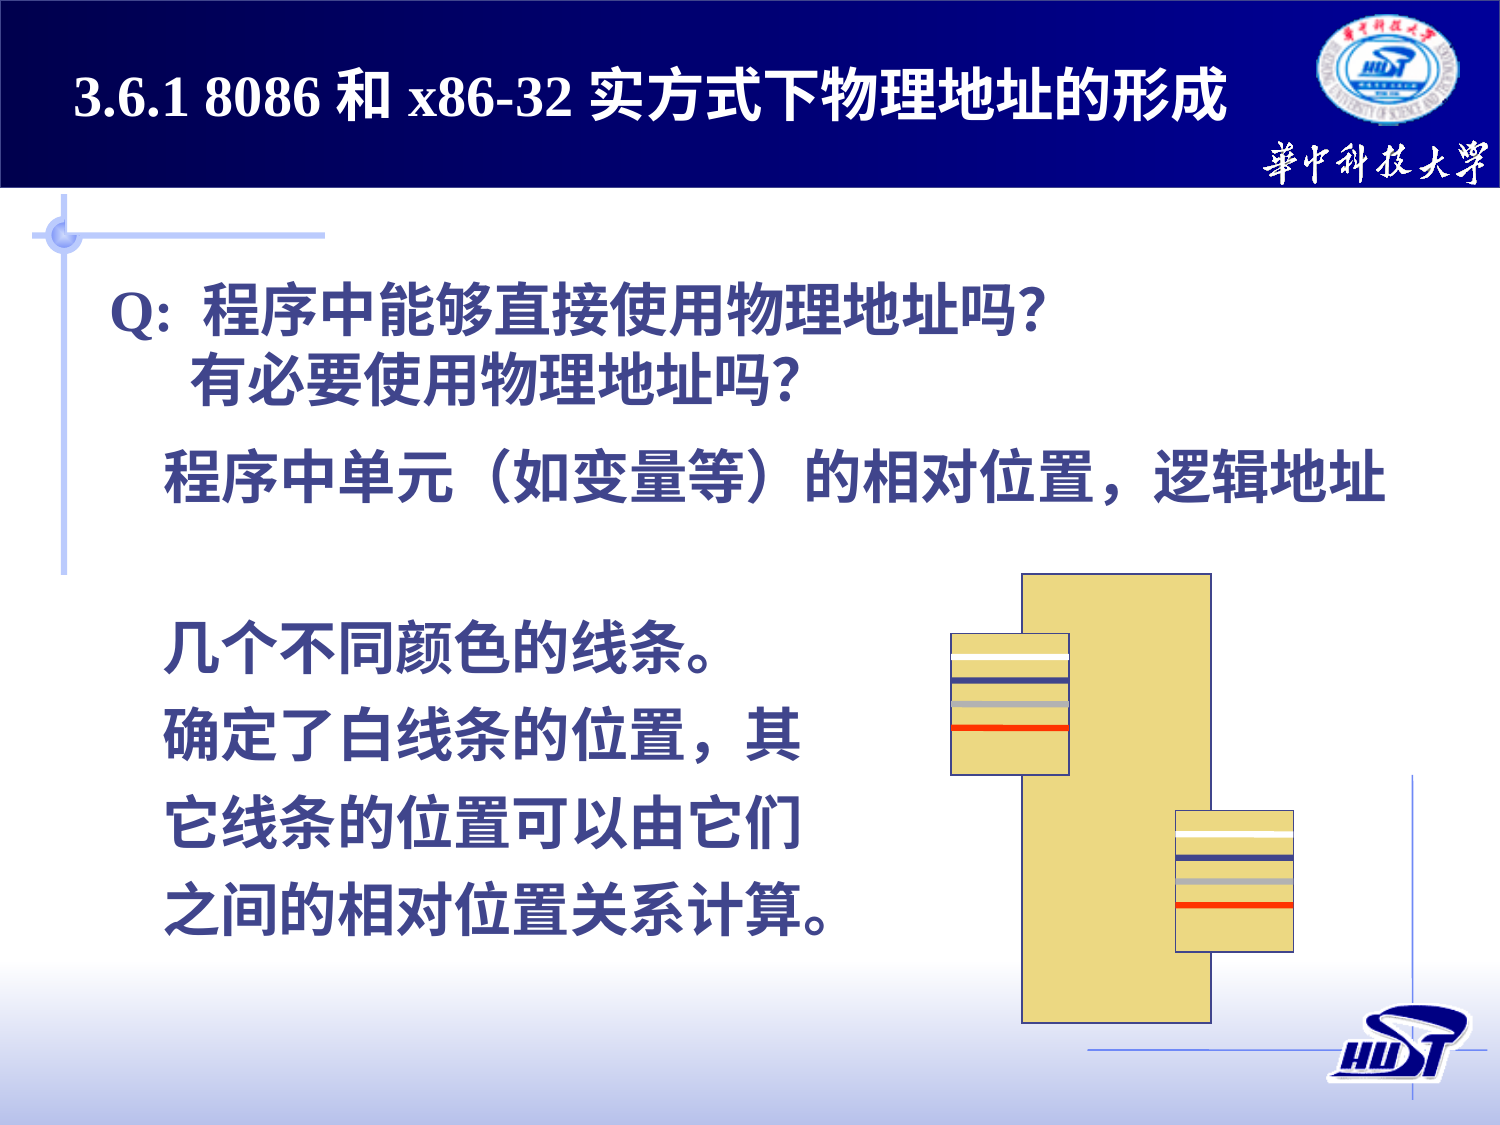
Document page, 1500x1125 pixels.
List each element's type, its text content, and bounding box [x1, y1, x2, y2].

text_box 3.6.1 8086和x86-32实方式下物理地址的形成 [58, 51, 1244, 136]
picture [1316, 14, 1460, 126]
text_box [1021, 574, 1211, 1024]
text_box Q: 程序中能够直接使用物理地址吗？ 有必要使用物理地址吗？ [94, 265, 1091, 421]
text_box 程序中单元（如变量等）的相对位置，逻辑地址 [148, 432, 1402, 518]
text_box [950, 633, 1070, 776]
picture [1262, 140, 1488, 185]
text_box 几个不同颜色的线条。 确定了白线条的位置，其它线条的位置可以由它们之间的相对位置关系计算。 [147, 586, 869, 951]
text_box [1175, 810, 1294, 953]
